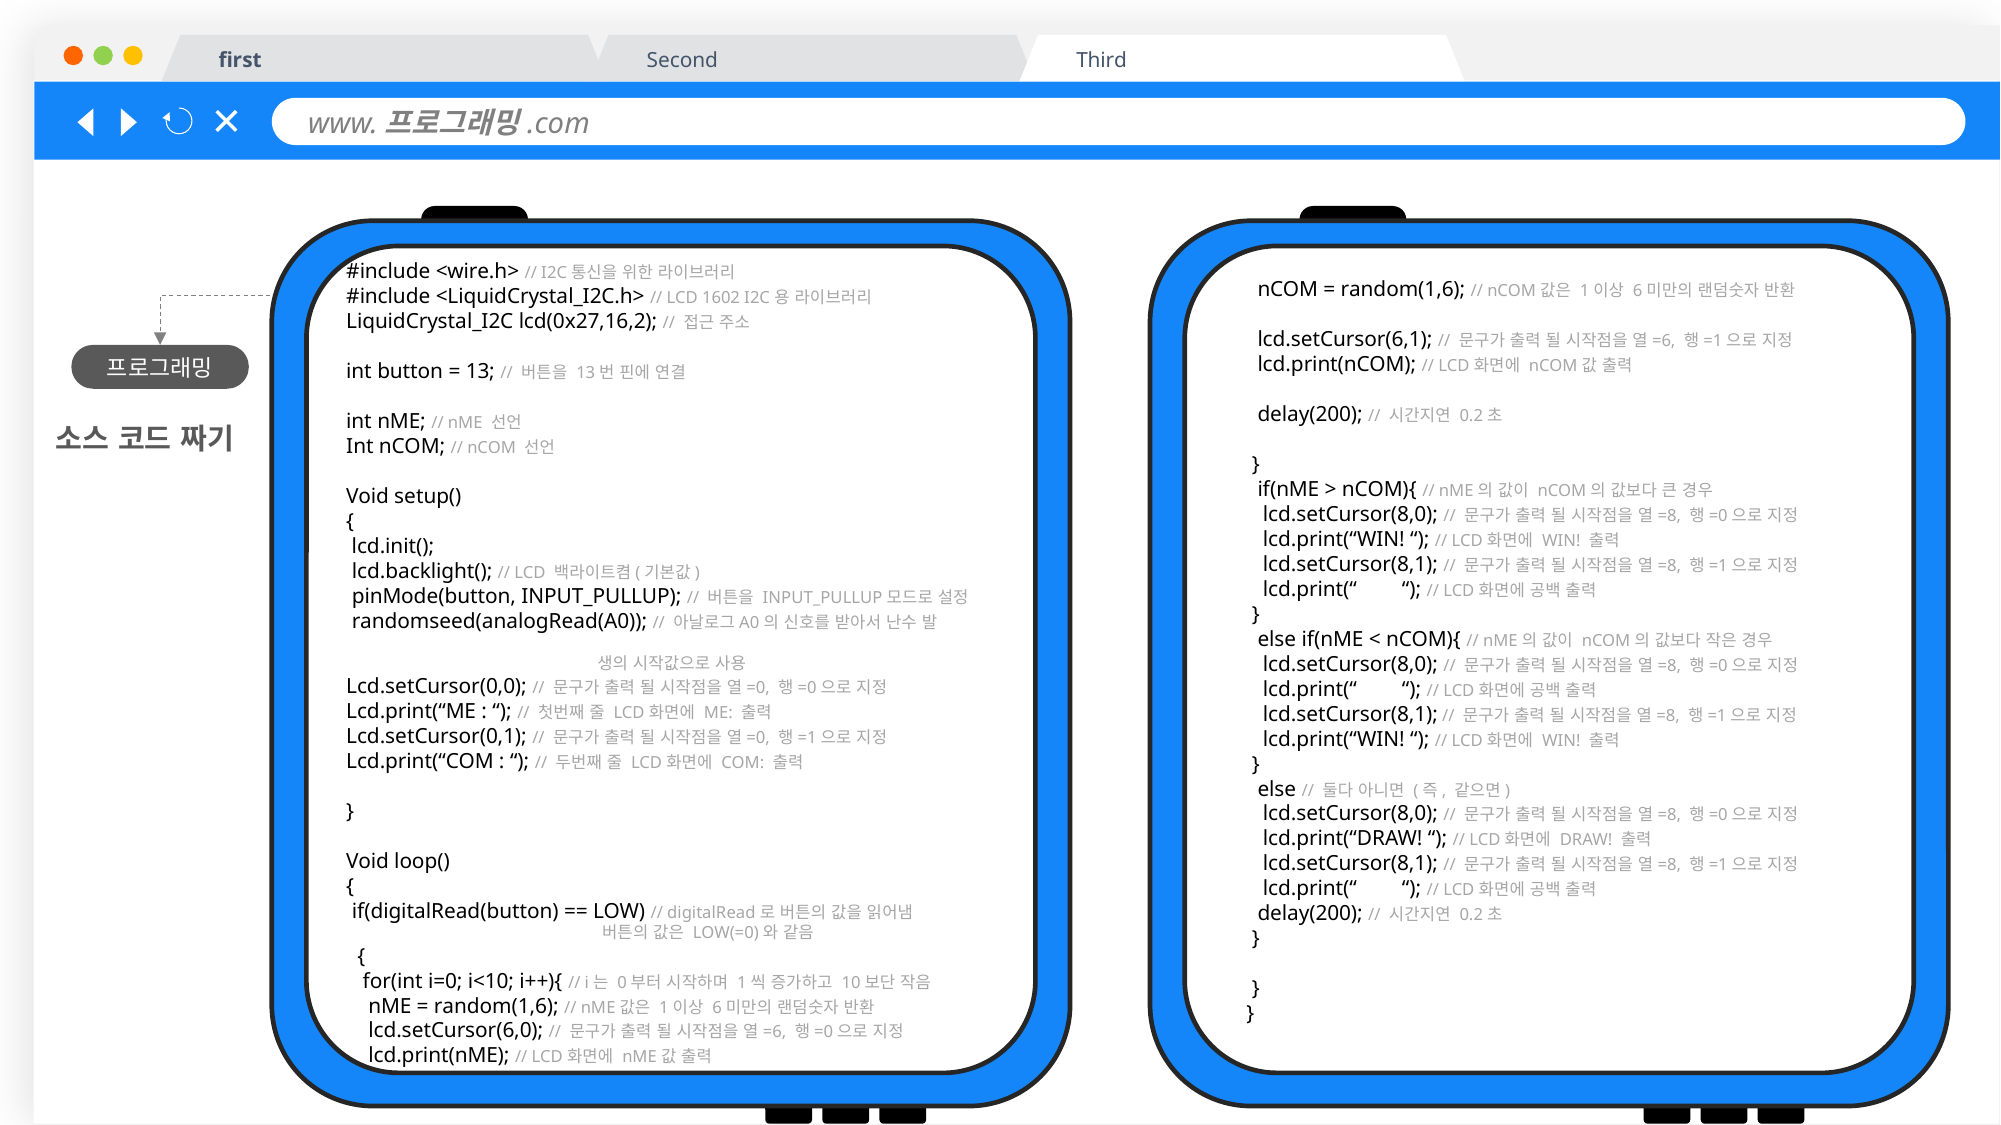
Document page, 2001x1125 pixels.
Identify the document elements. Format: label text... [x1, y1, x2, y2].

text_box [271, 205, 1071, 1124]
text_box Third [1017, 33, 1467, 83]
text_box [33, 81, 2000, 161]
text_box www.프로그래밍.com [271, 96, 1967, 147]
text_box [33, 24, 2000, 79]
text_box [247, 118, 387, 433]
text_box 소스 코드 짜기 [41, 395, 269, 463]
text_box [63, 45, 143, 66]
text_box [77, 103, 244, 139]
text_box first [160, 33, 598, 83]
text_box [1150, 205, 1949, 1124]
text_box Second [588, 33, 1027, 83]
text_box 프로그래밍 [70, 343, 247, 390]
text_box [33, 161, 2000, 1125]
